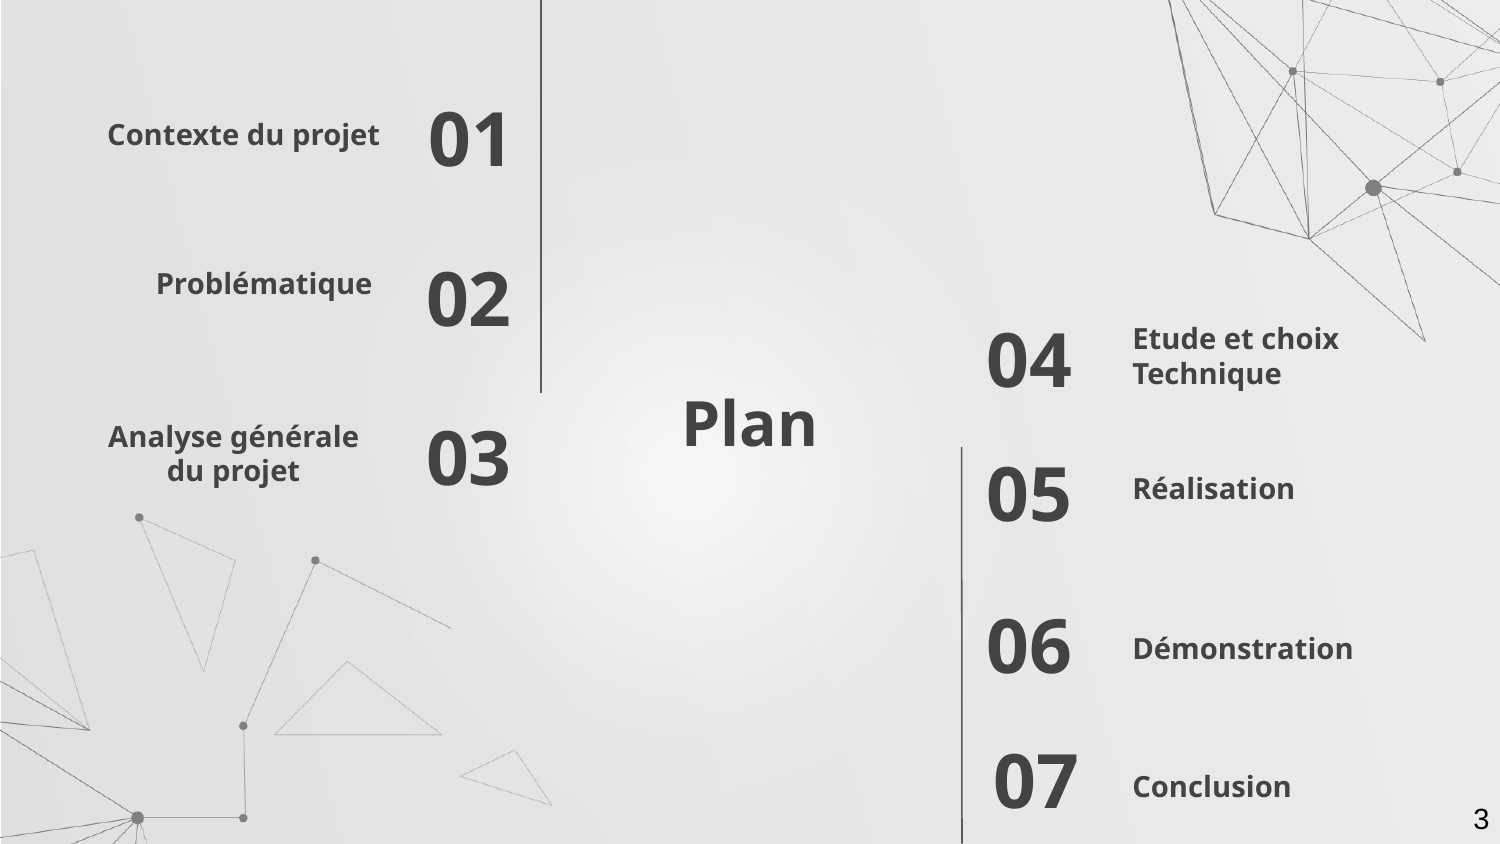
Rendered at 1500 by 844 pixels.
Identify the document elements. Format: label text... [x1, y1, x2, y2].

title Contexte du projet [71, 71, 396, 167]
title 01 [347, 89, 530, 185]
title 06 [971, 595, 1148, 691]
title Etude et choix Technique [1117, 310, 1442, 406]
text_box 07 [978, 731, 1155, 826]
title 02 [345, 248, 528, 344]
title Problématique [64, 220, 388, 316]
title 03 [396, 408, 528, 503]
title Analyse générale du projet [71, 408, 396, 503]
title Plan [555, 344, 945, 500]
picture [0, 0, 1500, 844]
text_box 3 [1458, 793, 1500, 843]
text_box Conclusion [1117, 723, 1442, 819]
title Réalisation [1117, 425, 1442, 520]
title 04 [971, 310, 1117, 406]
title 05 [971, 444, 1148, 539]
title Démonstration [1117, 585, 1442, 681]
